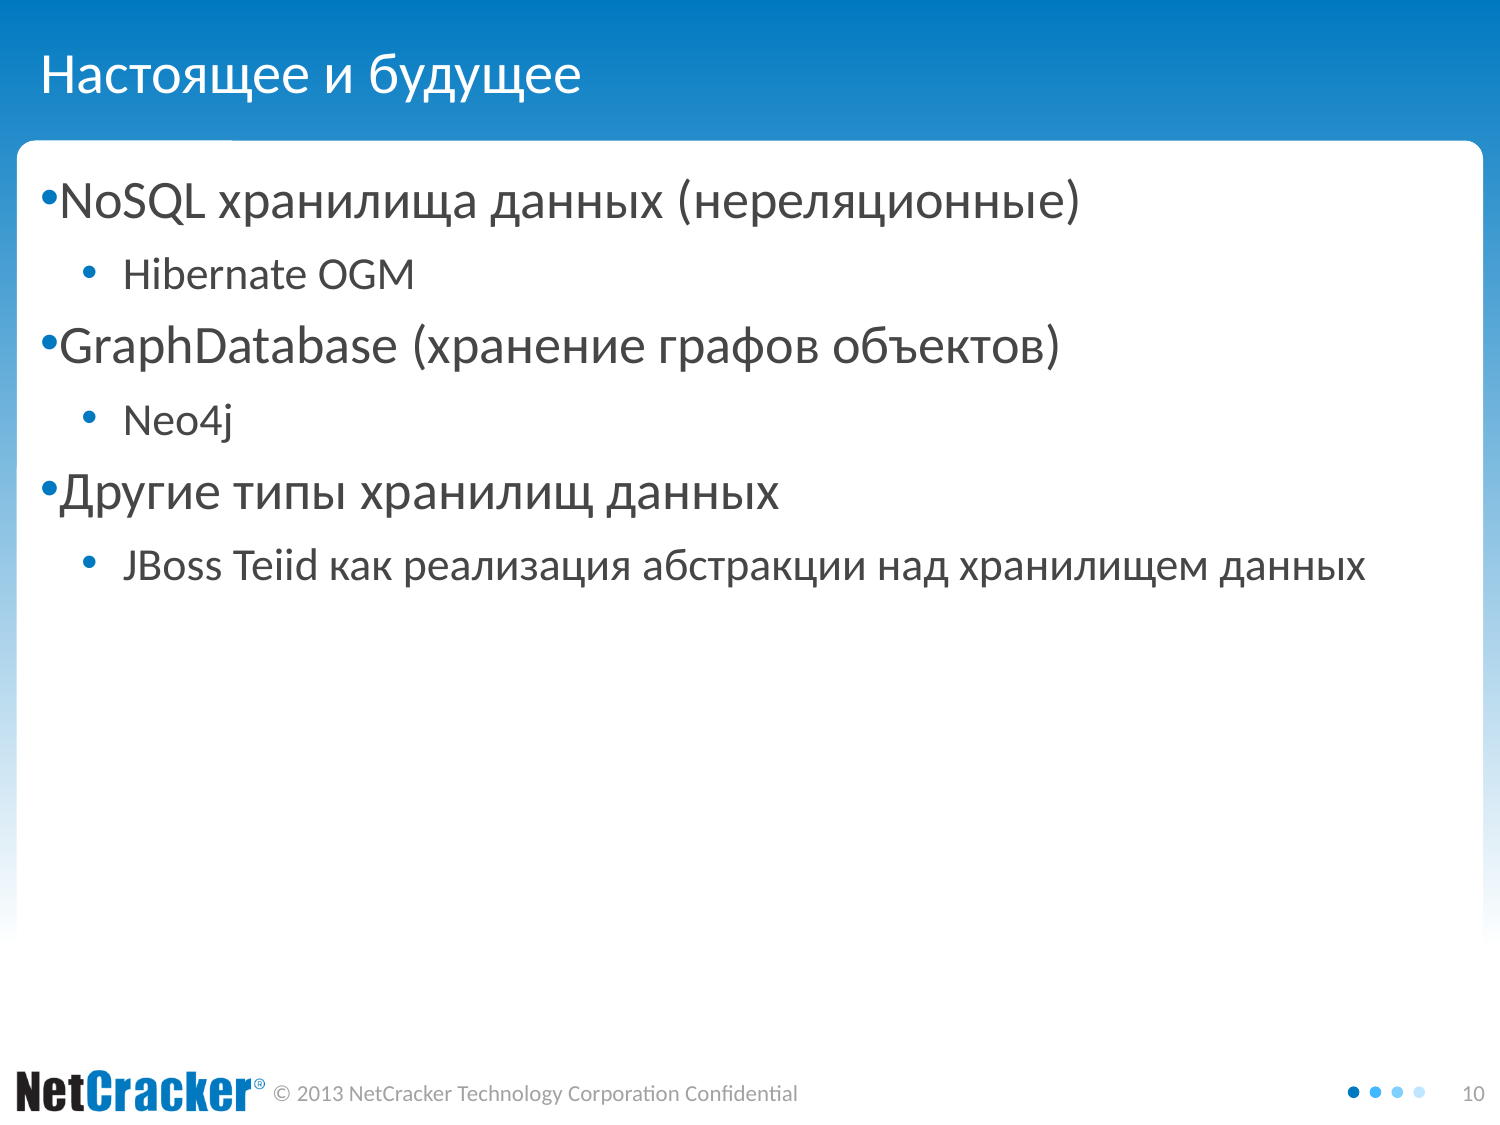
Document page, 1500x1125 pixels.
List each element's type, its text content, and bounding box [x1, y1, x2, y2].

title Настоящее и будущее [16, 0, 1483, 141]
picture [5, 1062, 272, 1122]
list NoSQL хранилища данных (нереляционные) Hibernate OGM GraphDatabase (хранение графов объектов) Neo4j Другие типы хранилищ данных JBoss Teiid как реализация абстракции над хранилищем данных [16, 140, 1482, 1043]
